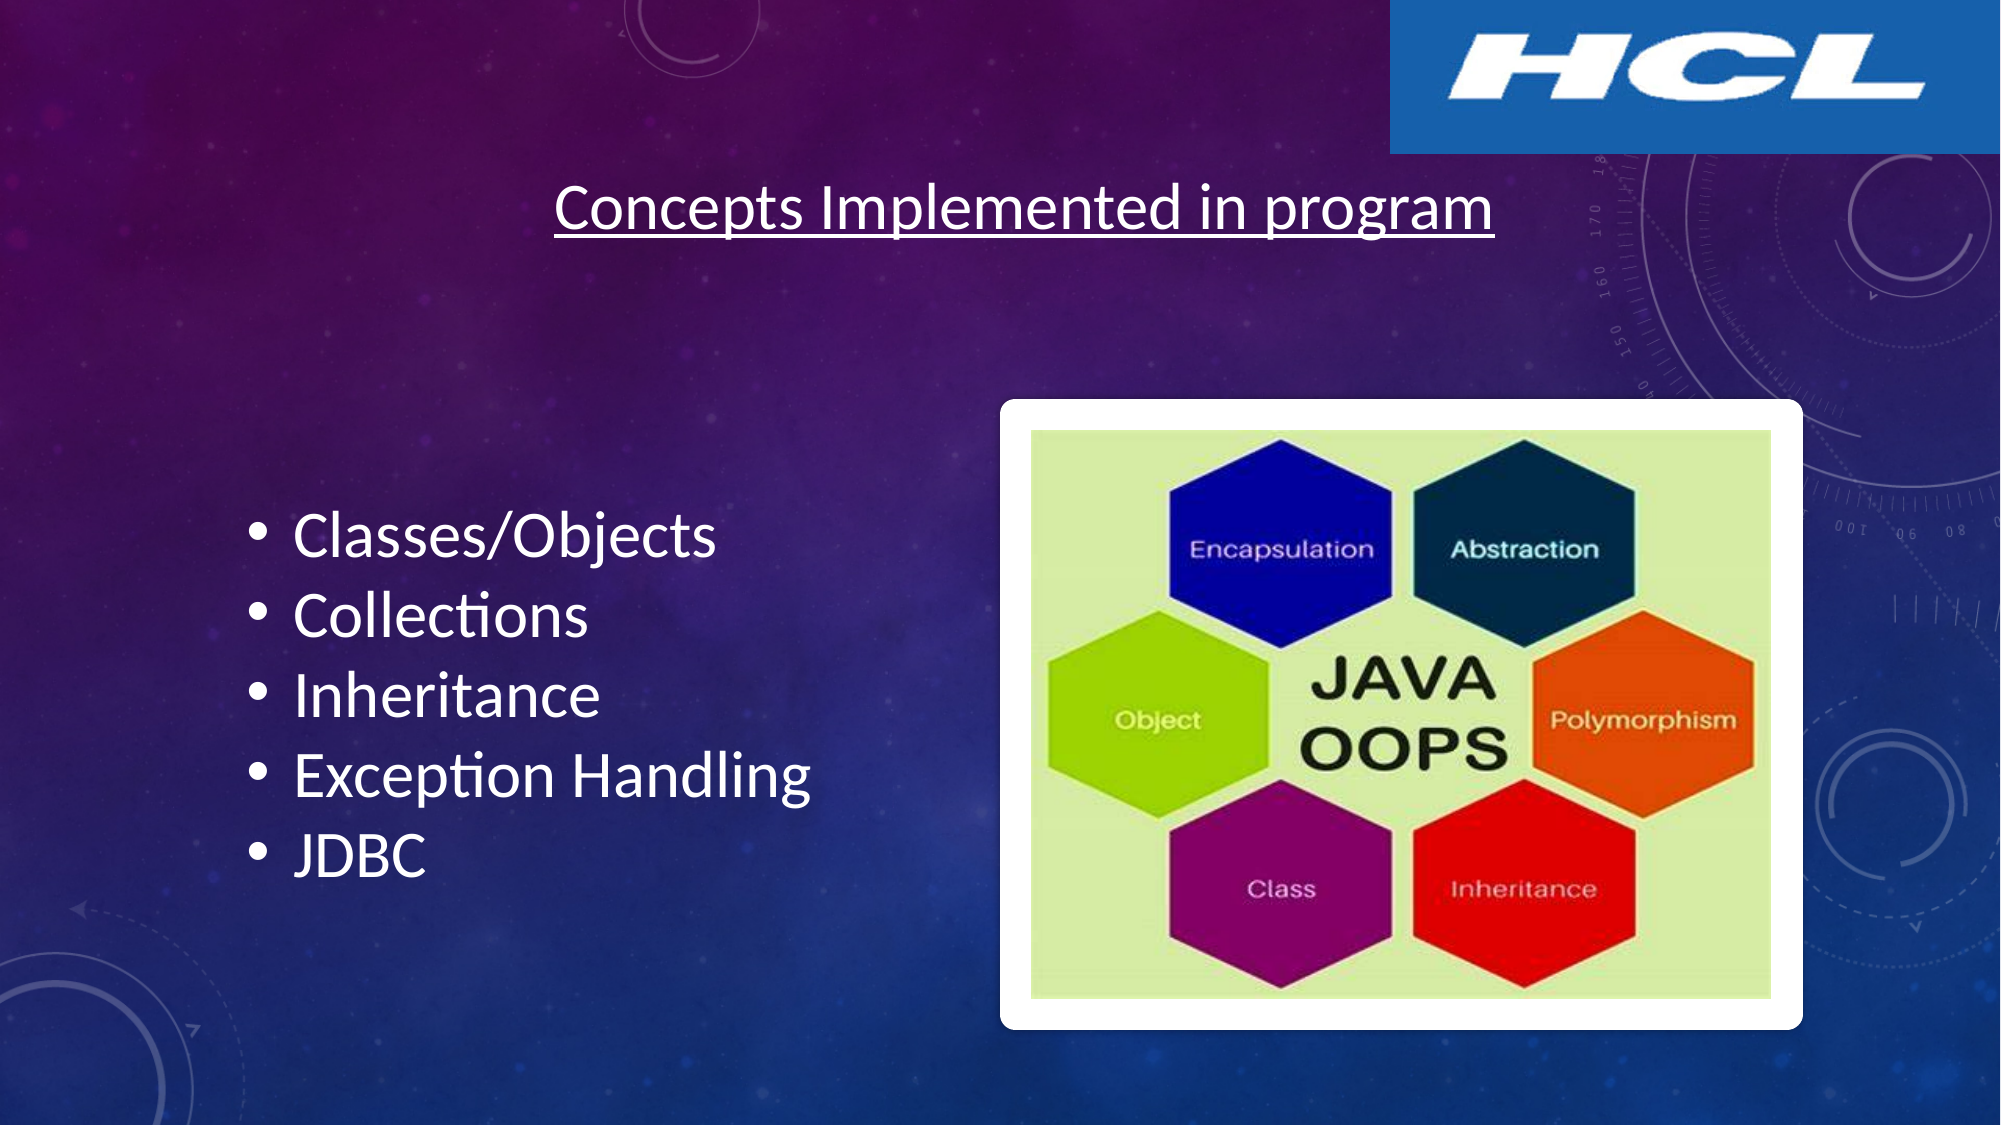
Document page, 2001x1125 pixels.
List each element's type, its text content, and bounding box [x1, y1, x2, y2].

text_box Concepts Implemented in program [539, 155, 1570, 251]
picture [0, 0, 2001, 1125]
text_box Classes/Objects Collections Inheritance Exception Handling JDBC [231, 483, 848, 898]
